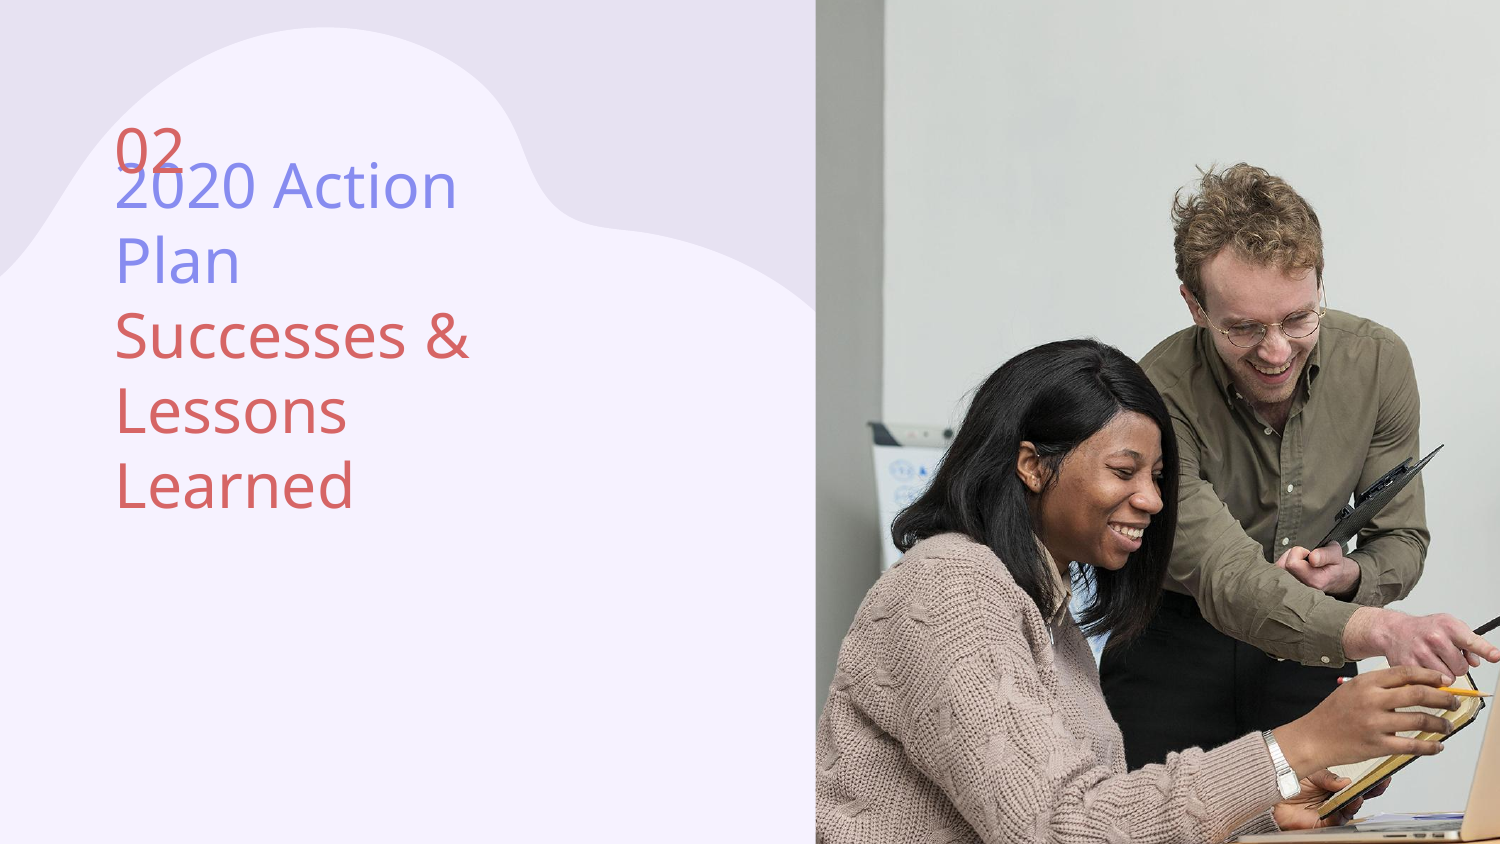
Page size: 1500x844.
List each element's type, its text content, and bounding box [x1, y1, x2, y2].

title 02 [99, 96, 229, 183]
title 2020 Action Plan Successes & Lessons Learned [99, 182, 593, 484]
picture [815, 0, 1500, 844]
